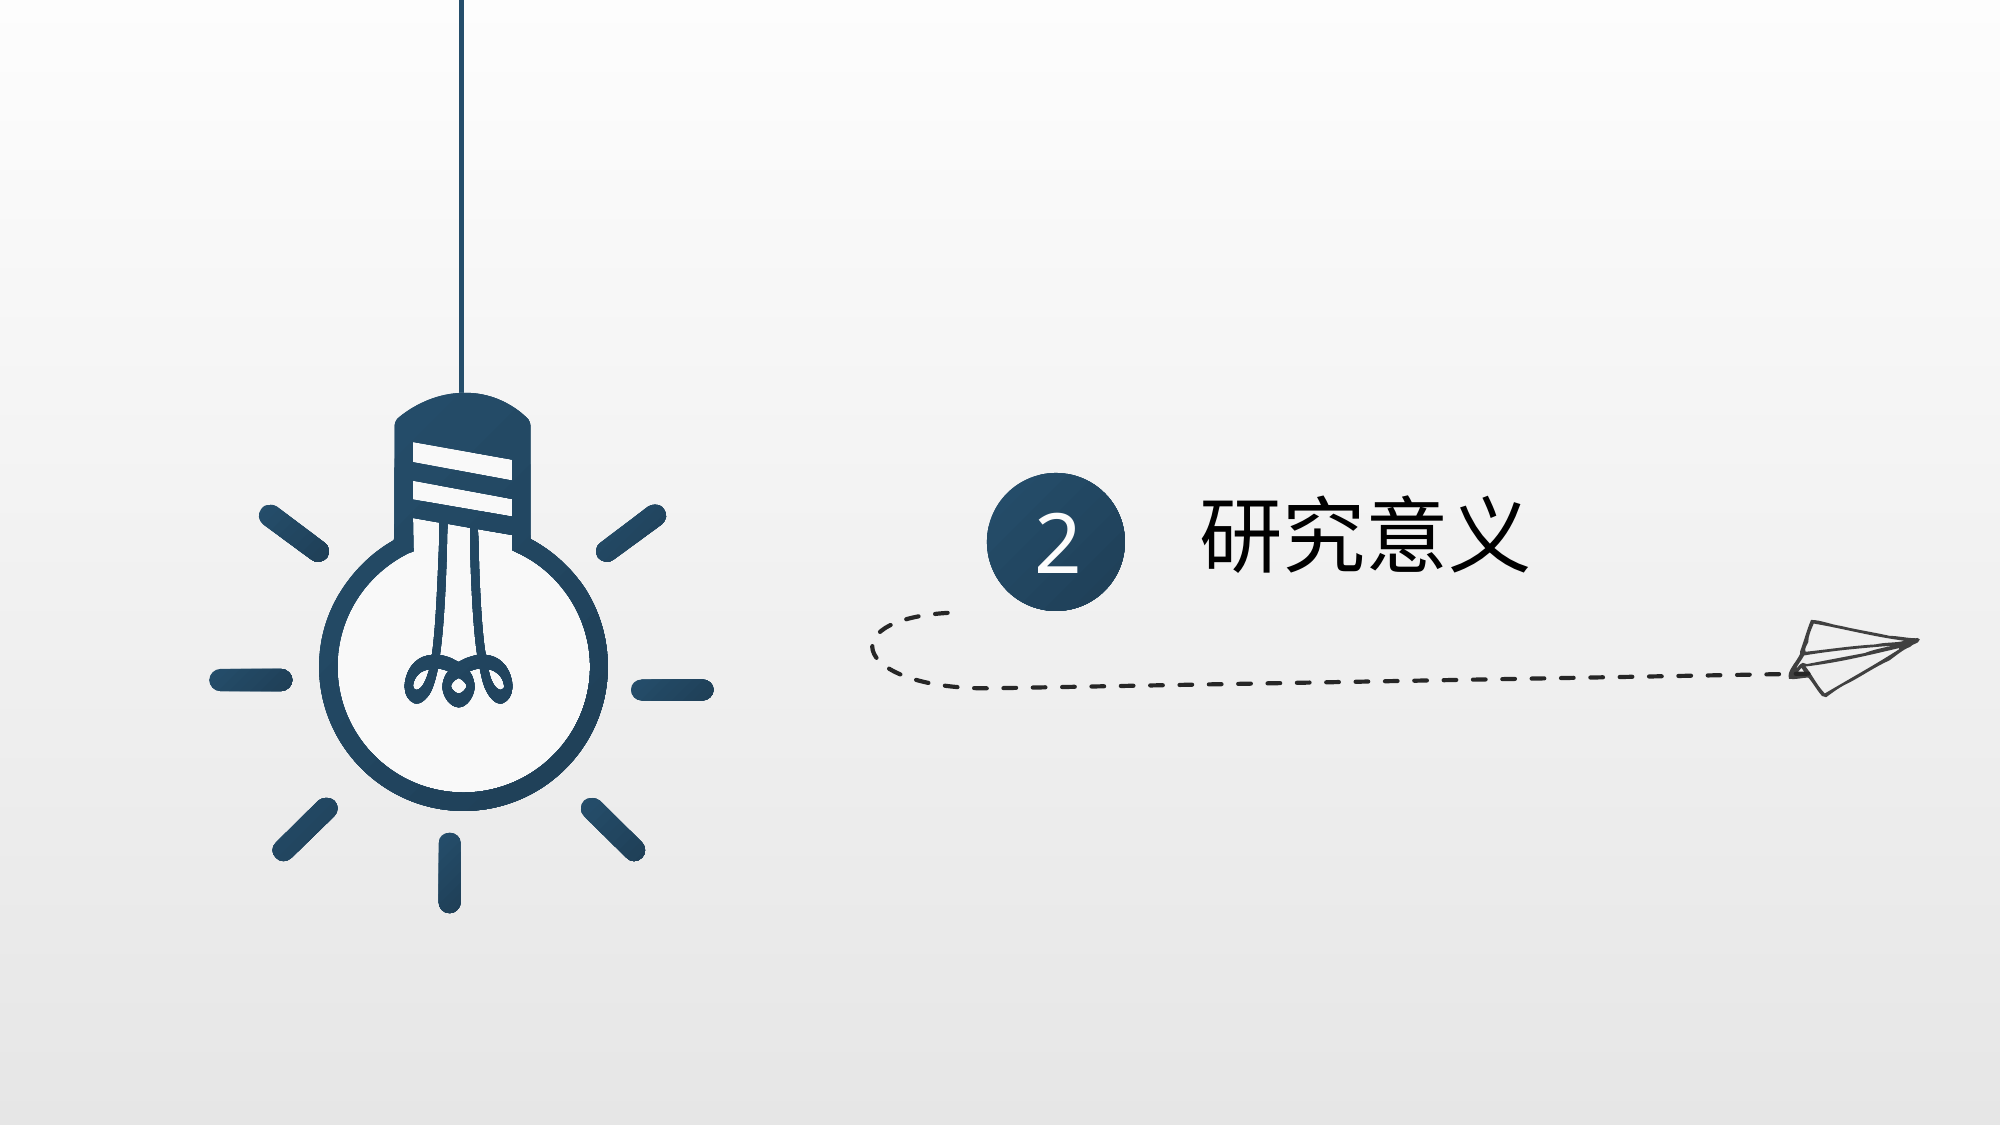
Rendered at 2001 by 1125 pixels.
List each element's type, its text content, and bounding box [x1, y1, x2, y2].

text_box 研究意义 [1184, 476, 1818, 591]
text_box [871, 611, 1818, 690]
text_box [986, 472, 1125, 611]
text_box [209, 0, 714, 914]
text_box [1788, 619, 1920, 698]
